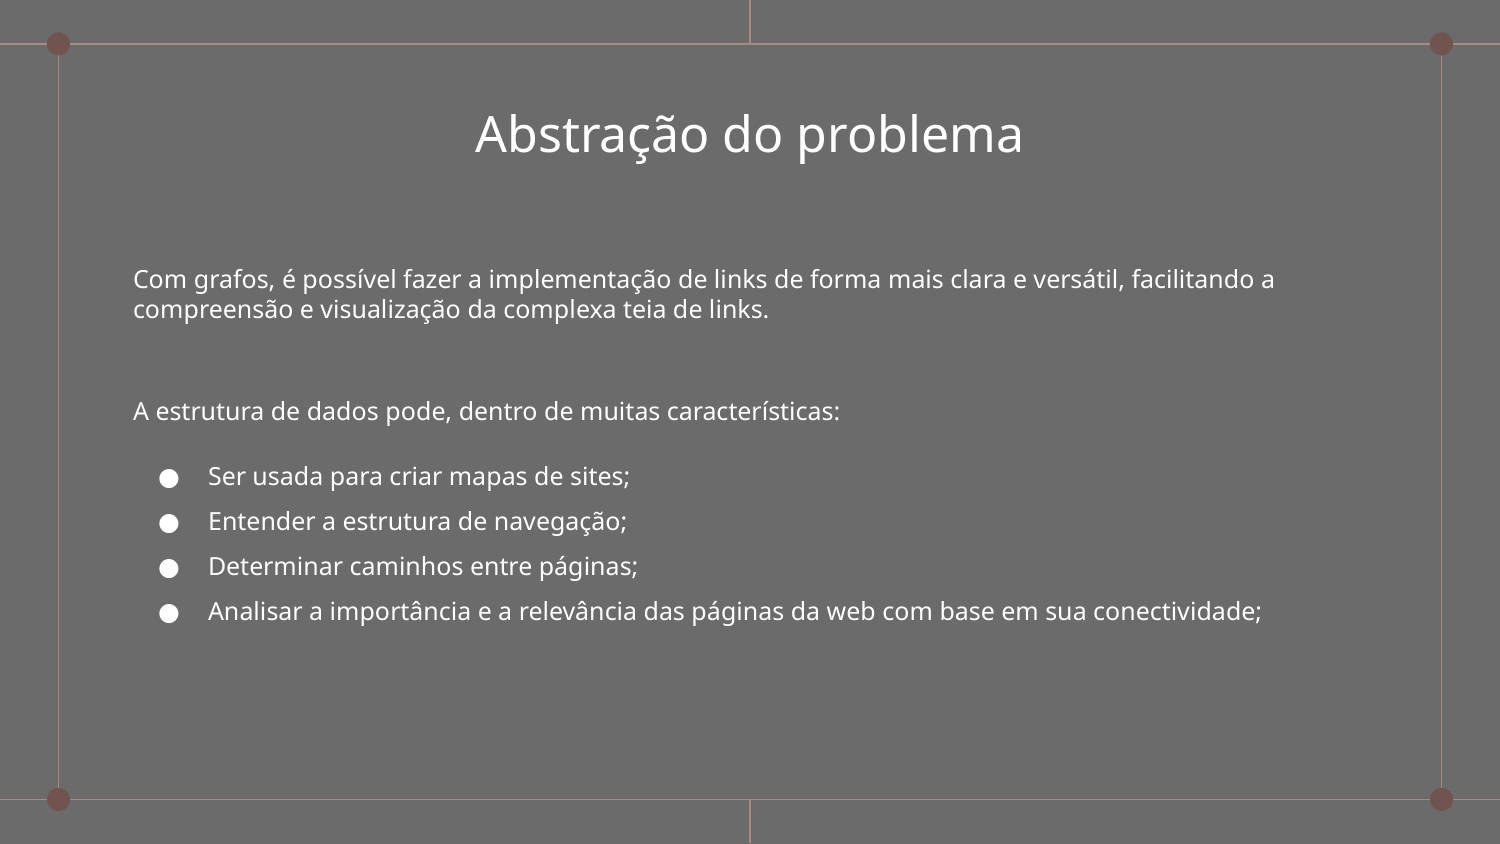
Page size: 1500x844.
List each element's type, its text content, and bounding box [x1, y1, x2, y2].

title Abstração do problema [118, 87, 1382, 182]
list Com grafos, é possível fazer a implementação de links de forma mais clara e versátil, facilitando a compreensão e visualização da complexa teia de links. A estrutura de dados pode, dentro de muitas características: Ser usada para criar mapas de sites; Entender a estrutura de navegação; Determinar caminhos entre páginas; Analisar a importância e a relevância das páginas da web com base em sua conectividade; [118, 248, 1382, 727]
